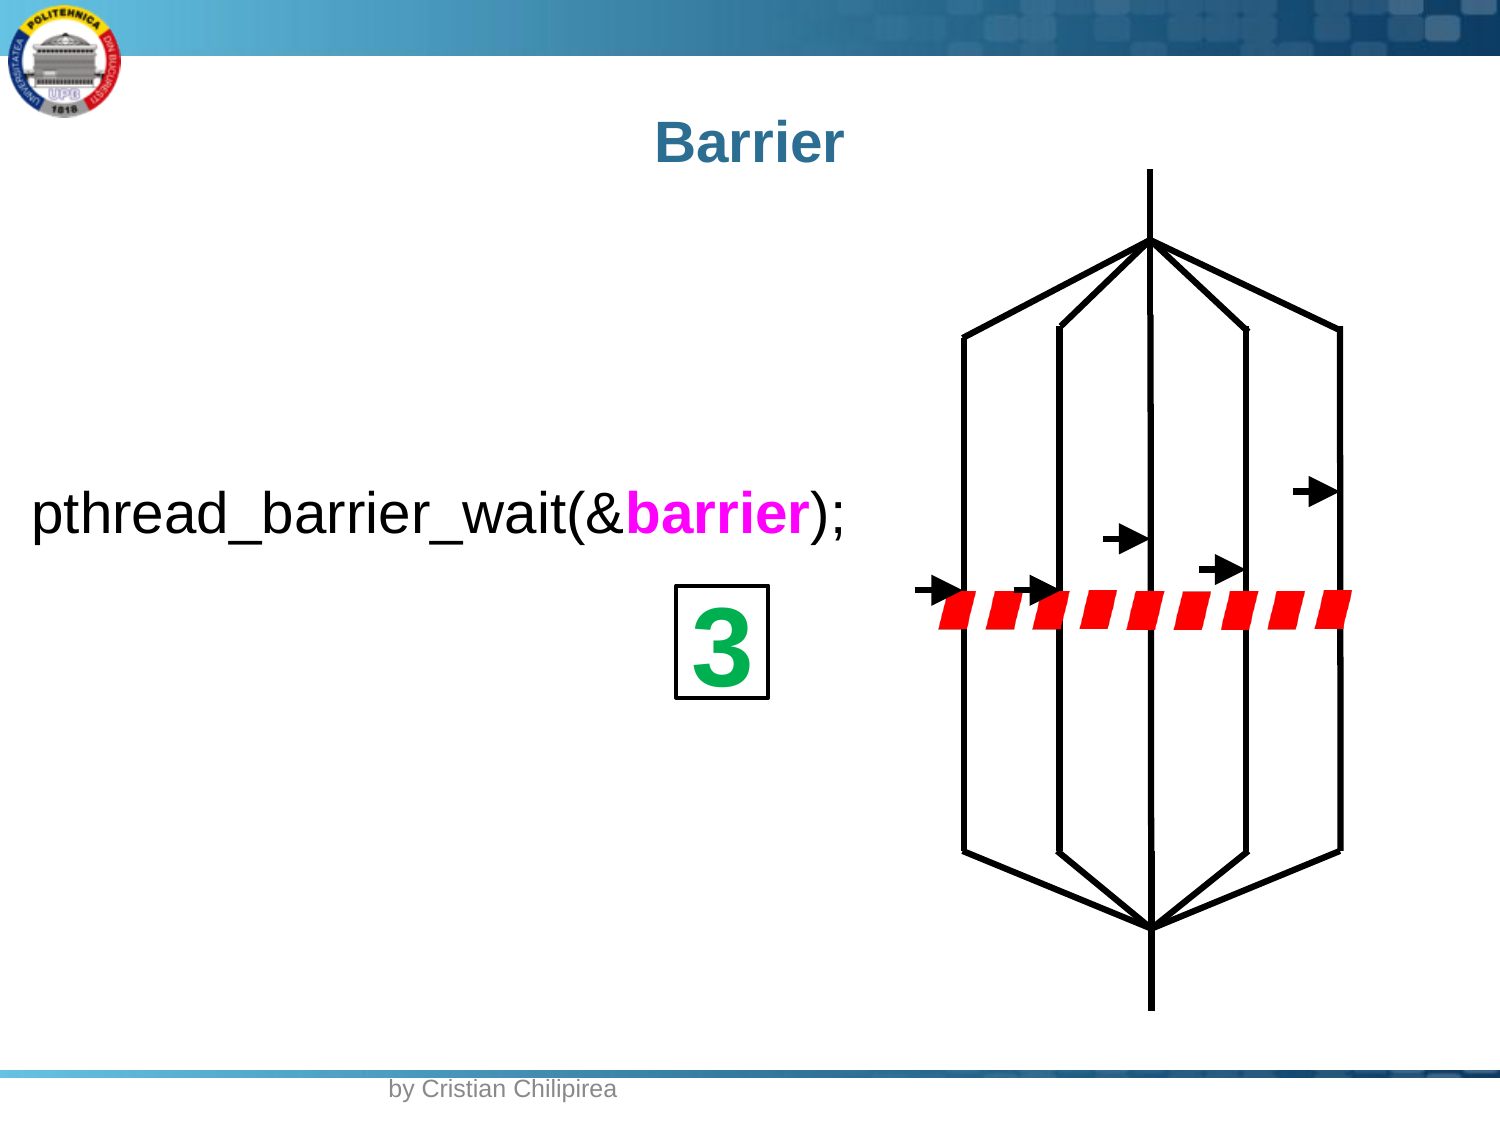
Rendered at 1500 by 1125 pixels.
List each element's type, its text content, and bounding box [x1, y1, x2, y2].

footer by Cristian Chilipirea [373, 1074, 1127, 1111]
picture [0, 0, 1500, 118]
text_box pthread_barrier_wait(&barrier); [16, 468, 862, 553]
text_box 3 [674, 584, 770, 700]
picture [938, 589, 1353, 630]
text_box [1249, 850, 1341, 929]
title Barrier [51, 102, 1449, 178]
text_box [962, 239, 1148, 339]
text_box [962, 850, 1056, 929]
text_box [1056, 850, 1152, 929]
picture [0, 1070, 1500, 1078]
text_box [1153, 850, 1249, 929]
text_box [1151, 239, 1341, 331]
